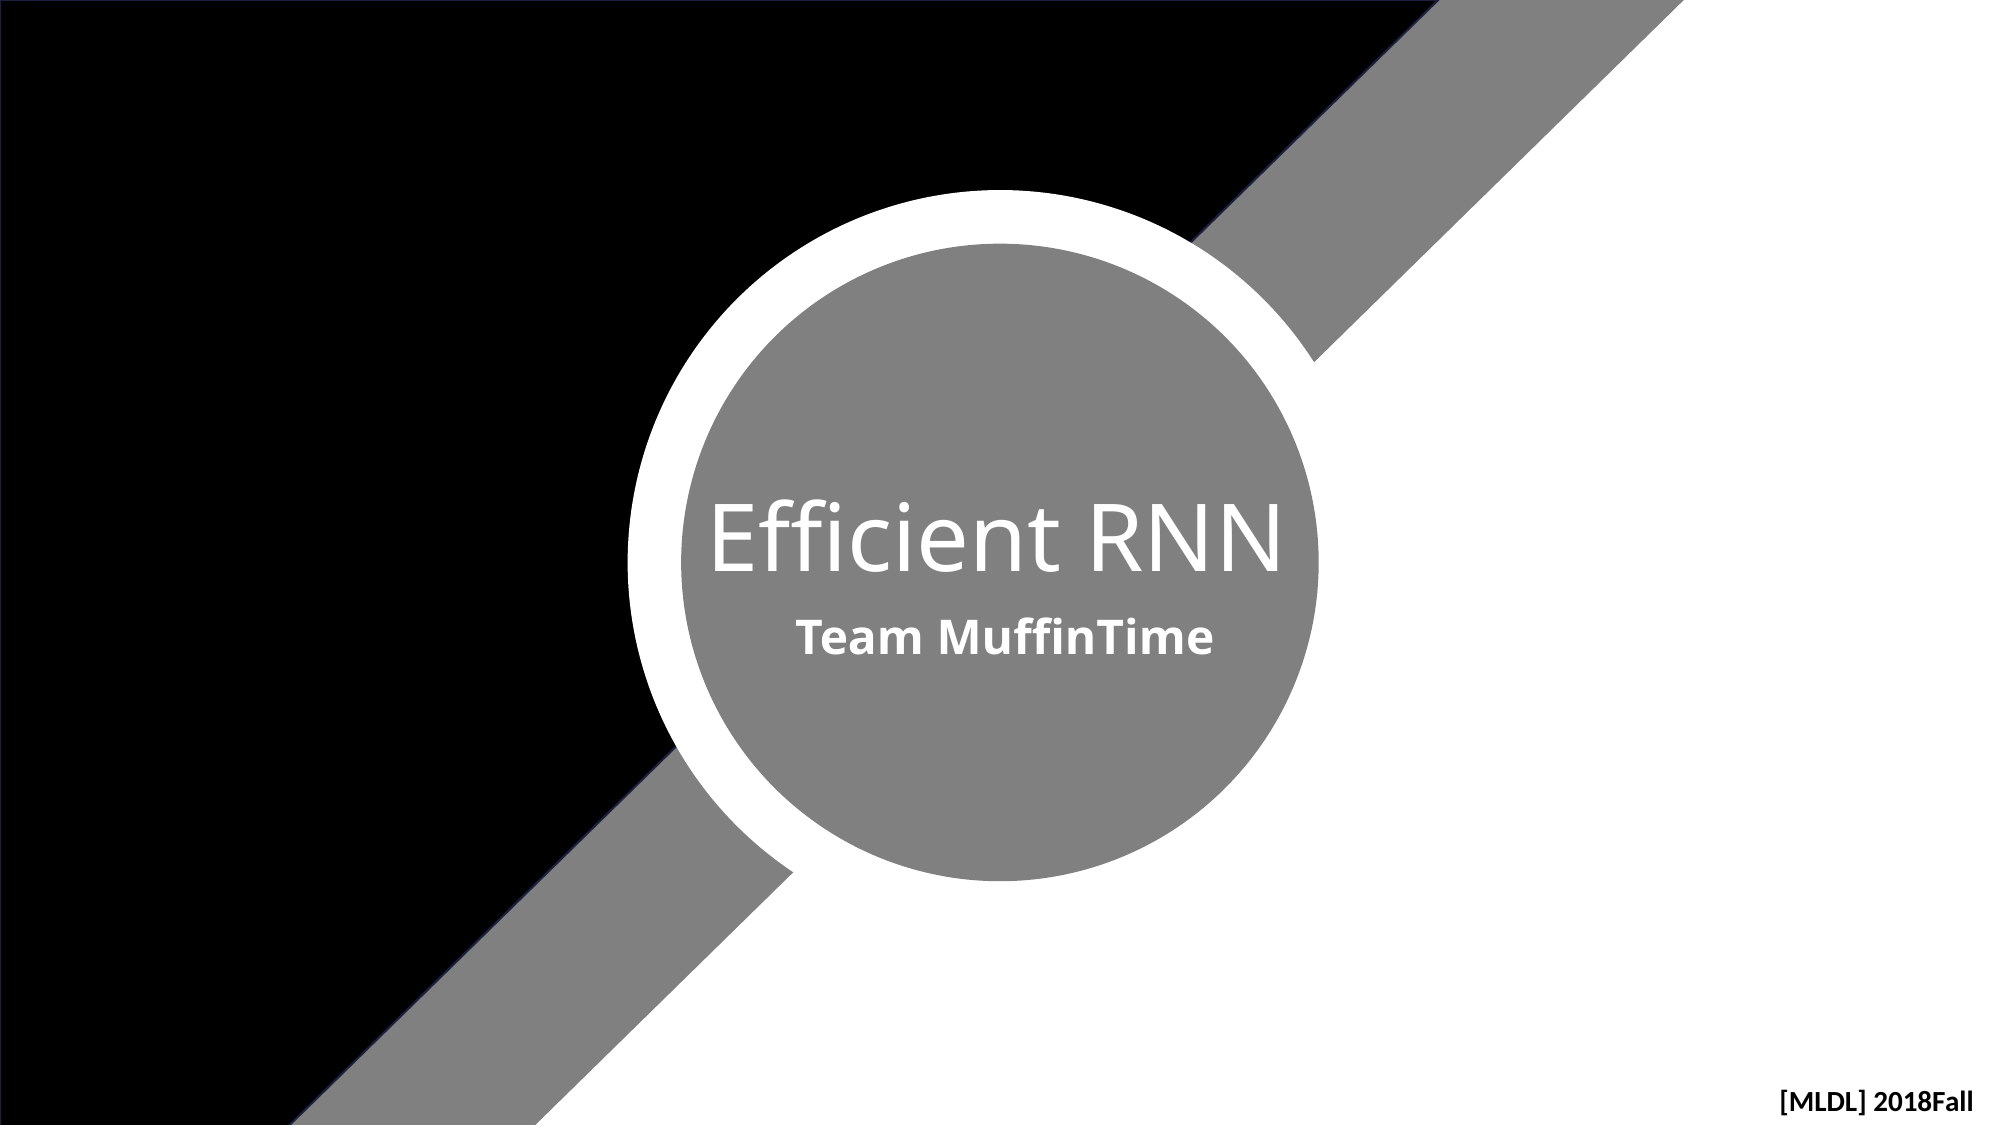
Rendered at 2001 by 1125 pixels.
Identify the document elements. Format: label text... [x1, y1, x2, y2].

text_box [626, 189, 1374, 936]
text_box [0, 0, 1440, 1125]
text_box [682, 598, 1318, 883]
text_box [293, 749, 793, 1125]
text_box Team MuffinTime [780, 599, 1230, 672]
text_box [1194, 0, 1686, 362]
text_box [MLDL] 2018Fall [1764, 1074, 2000, 1125]
text_box Efficient RNN [672, 470, 1321, 598]
text_box [693, 242, 1307, 470]
